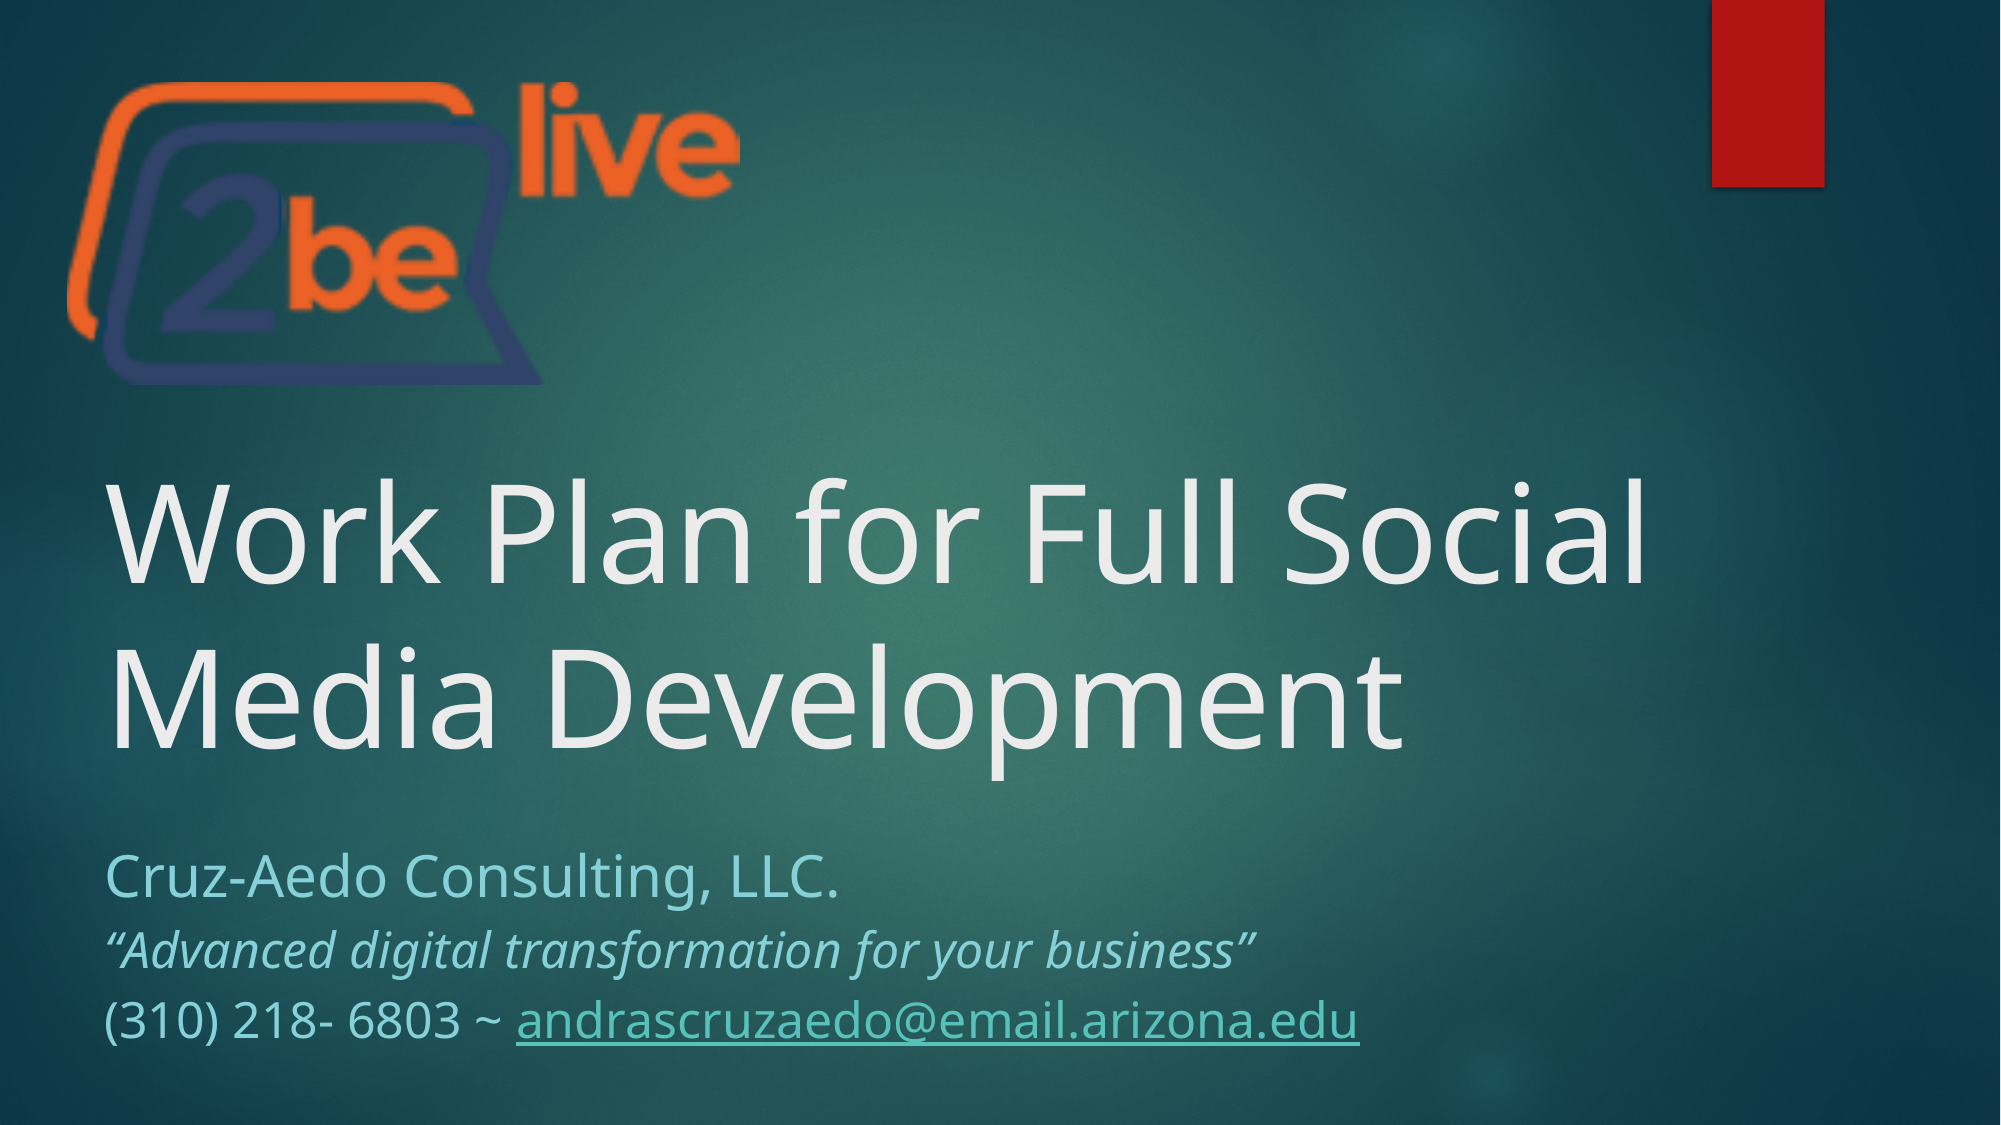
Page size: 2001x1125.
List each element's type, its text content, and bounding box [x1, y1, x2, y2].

picture [0, 0, 2001, 1125]
subtitle Cruz-Aedo Consulting, LLC. “Advanced digital transformation for your business” (310) 218- 6803 ~ andrascruzaedo@email.arizona.edu [89, 821, 1882, 1052]
title Work Plan for Full Social Media Development [89, 237, 1963, 784]
